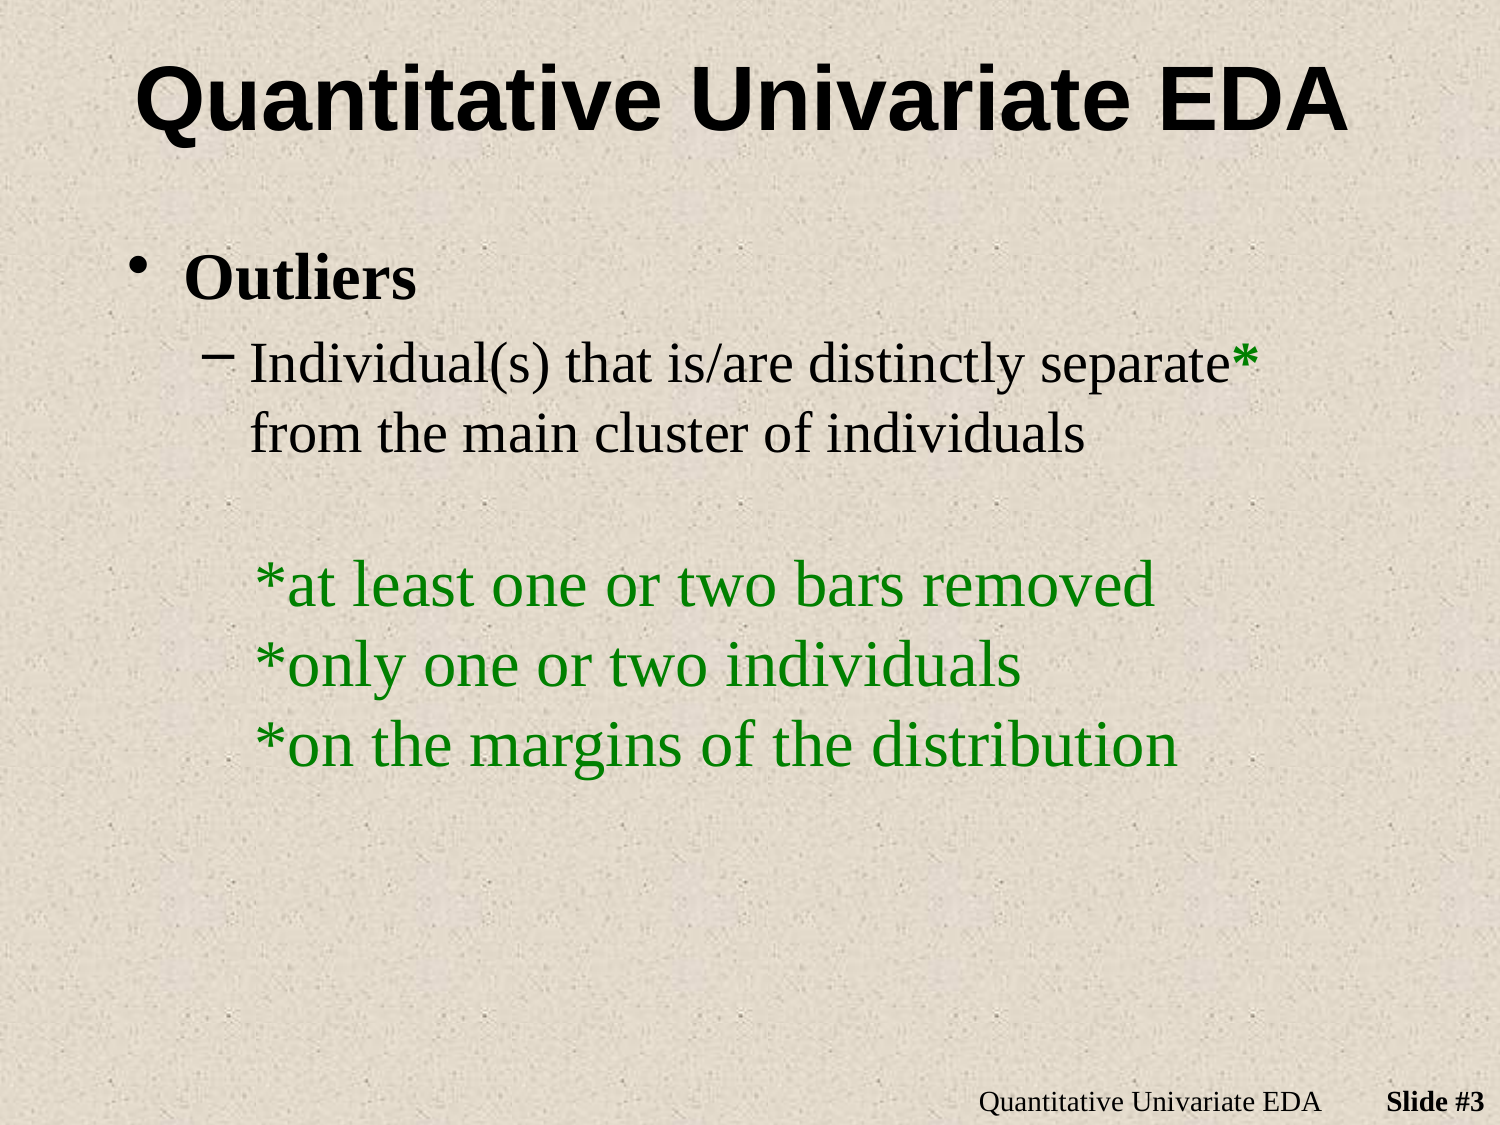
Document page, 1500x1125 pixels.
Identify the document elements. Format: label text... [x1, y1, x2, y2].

text_box *at least one or two bars removed *only one or two individuals *on the margins of the distribution [239, 532, 1200, 788]
footer Quantitative Univariate EDA [862, 1074, 1337, 1113]
list Outliers Individual(s) that is/are distinctly separate* from the main cluster of individuals [112, 224, 1388, 488]
title Quantitative Univariate EDA [0, 0, 1488, 188]
picture [0, 0, 1500, 1125]
slide_number Slide #3 [1337, 1074, 1500, 1113]
